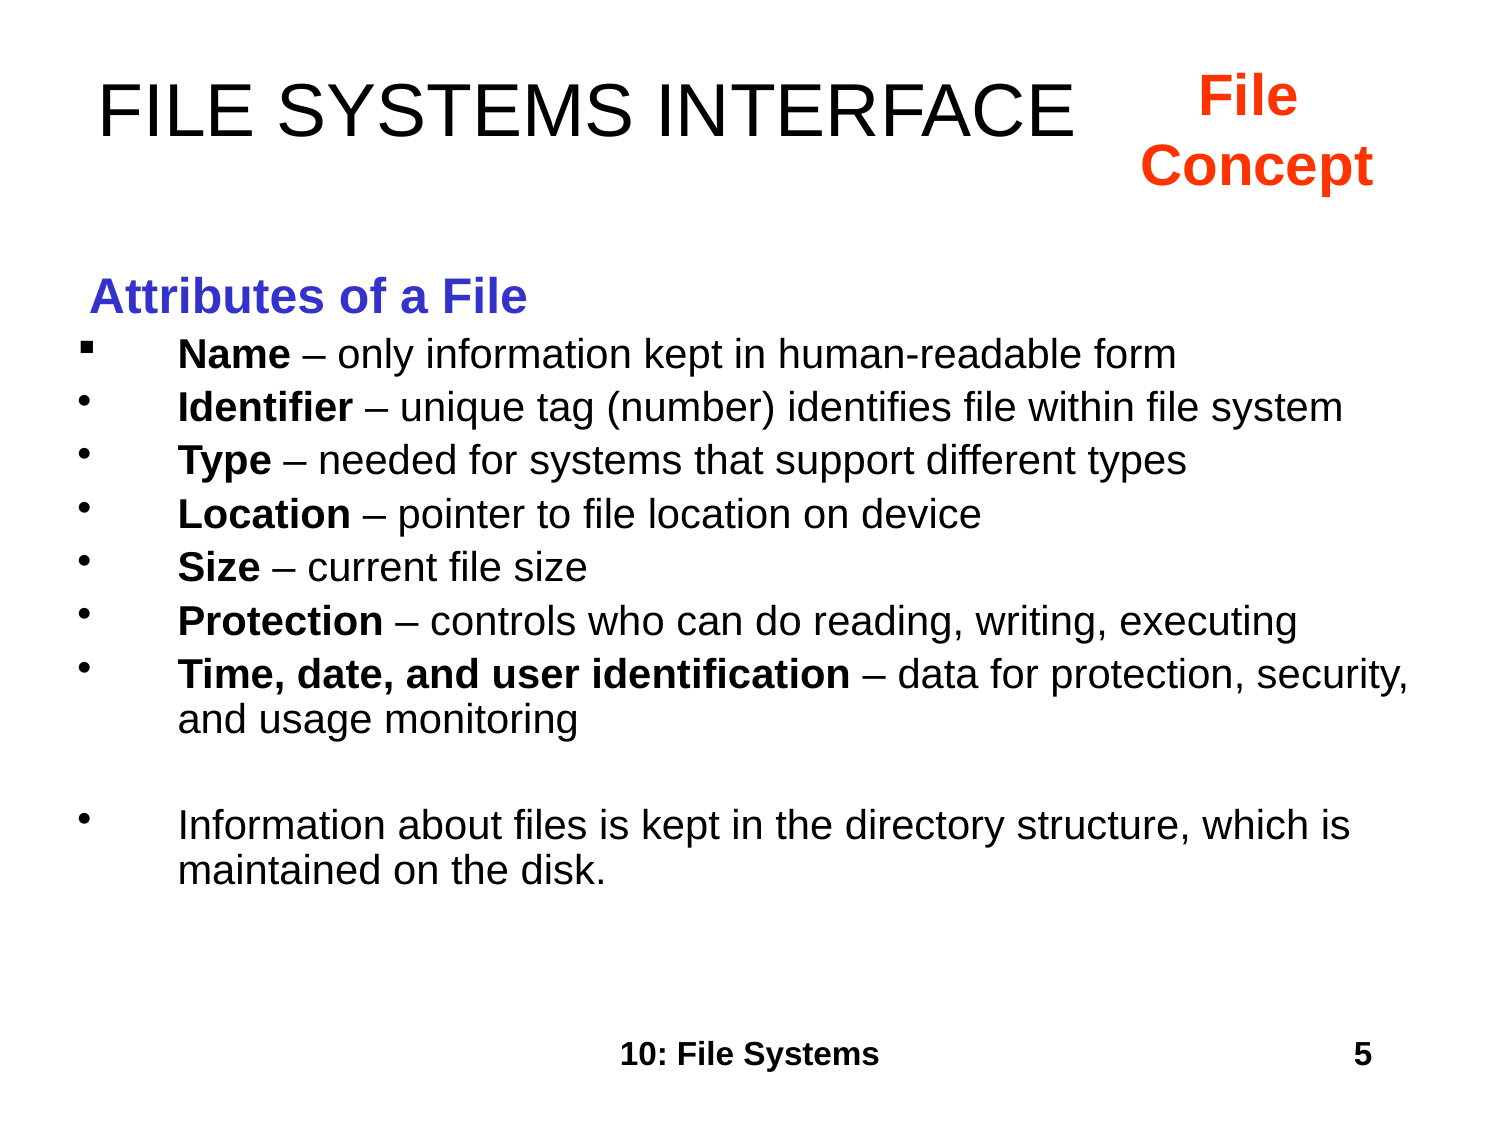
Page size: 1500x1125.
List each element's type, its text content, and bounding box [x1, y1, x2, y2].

title FILE SYSTEMS INTERFACE [24, 37, 1150, 175]
list Attributes of a File Name – only information kept in human-readable form Identifier – unique tag (number) identifies file within file system Type – needed for systems that support different types Location – pointer to file location on device Size – current file size Protection – controls who can do reading, writing, executing Time, date, and user identification – data for protection, security, and usage monitoring Information about files is kept in the directory structure, which is maintained on the disk. [62, 262, 1463, 950]
slide_number 5 [1074, 1025, 1388, 1100]
footer 10: File Systems [512, 1025, 988, 1100]
text_box File Concept [1099, 49, 1414, 205]
